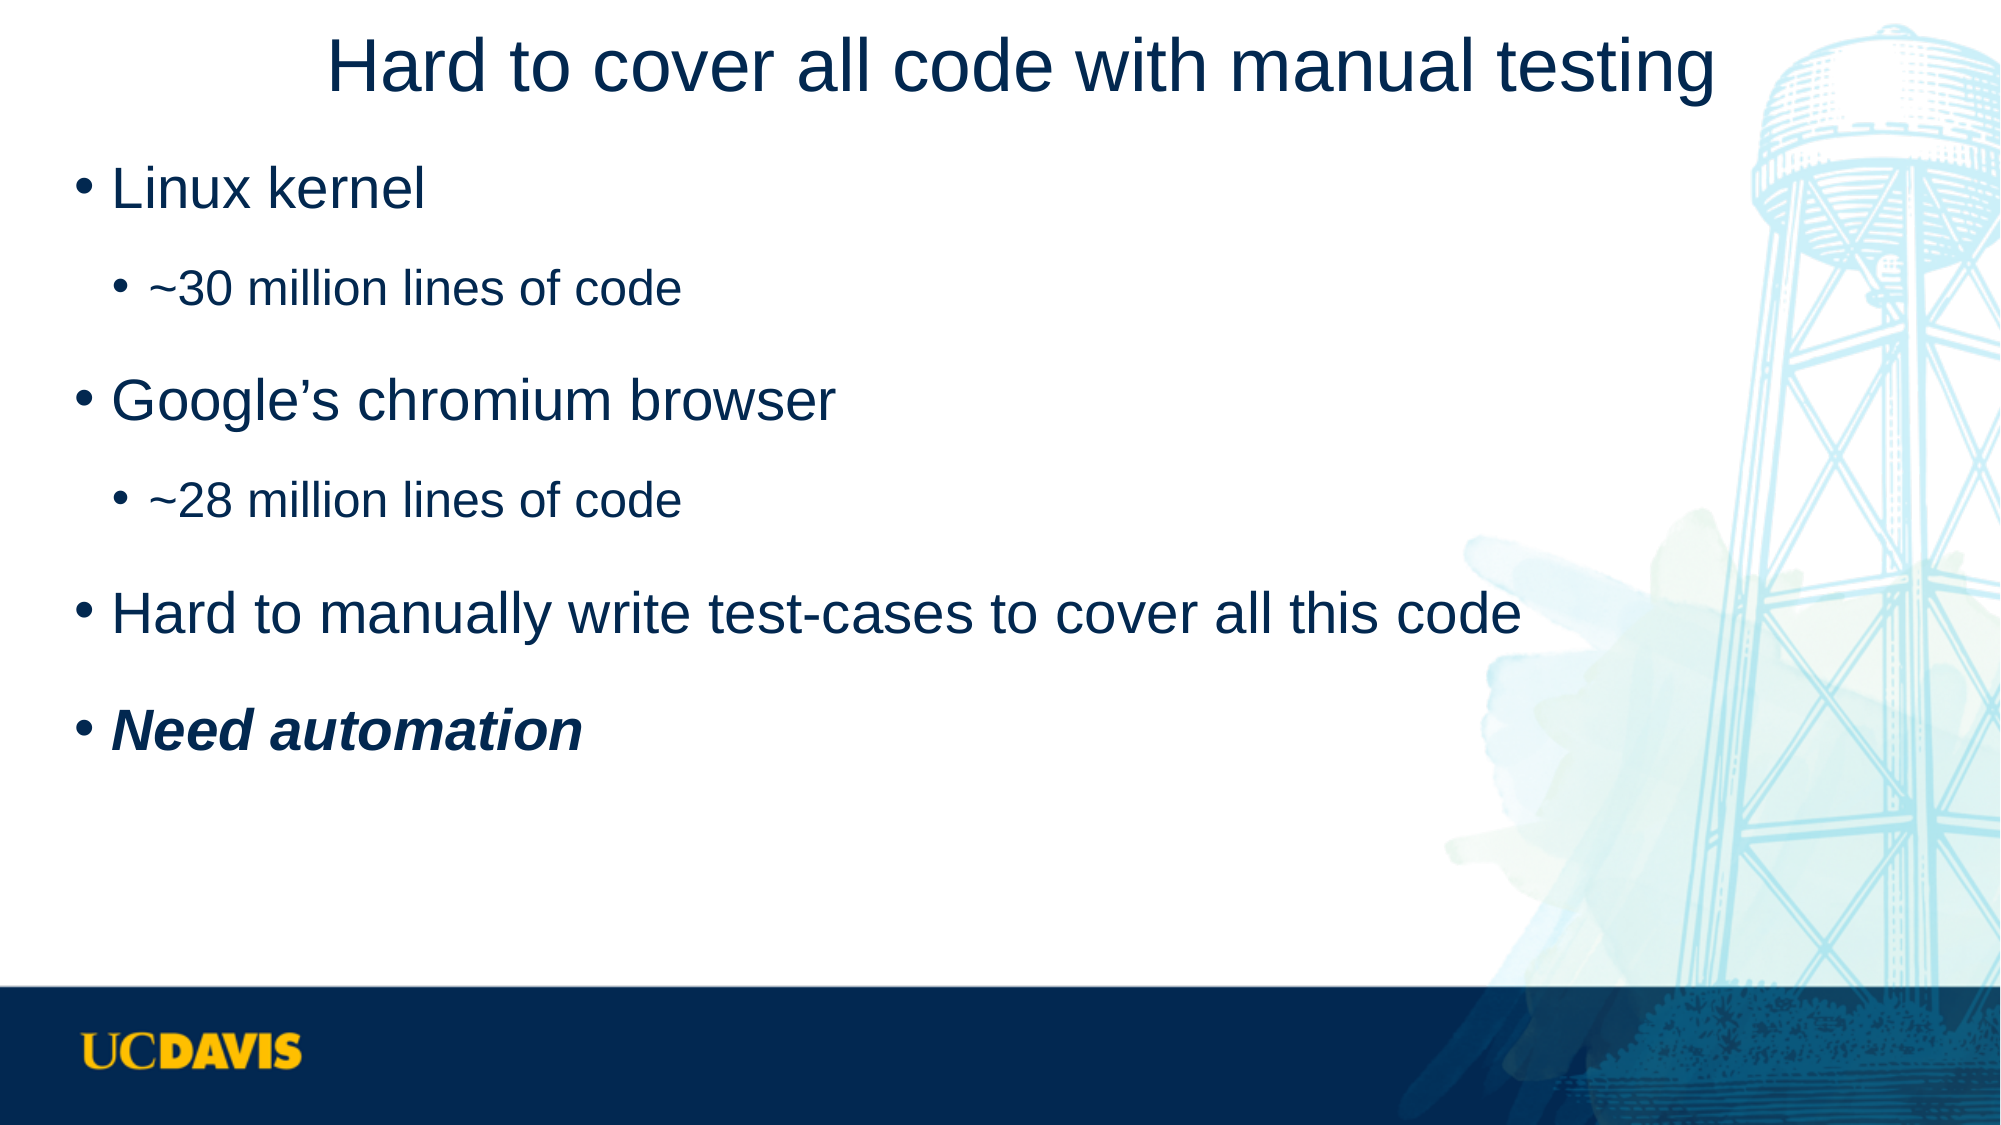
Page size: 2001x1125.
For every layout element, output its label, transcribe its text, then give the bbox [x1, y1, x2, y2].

picture [0, 0, 2001, 1125]
list Linux kernel ~30 million lines of code Google’s chromium browser ~28 million lines of code Hard to manually write test-cases to cover all this code Need automation [59, 128, 1938, 985]
title Hard to cover all code with manual testing [0, 0, 2000, 115]
